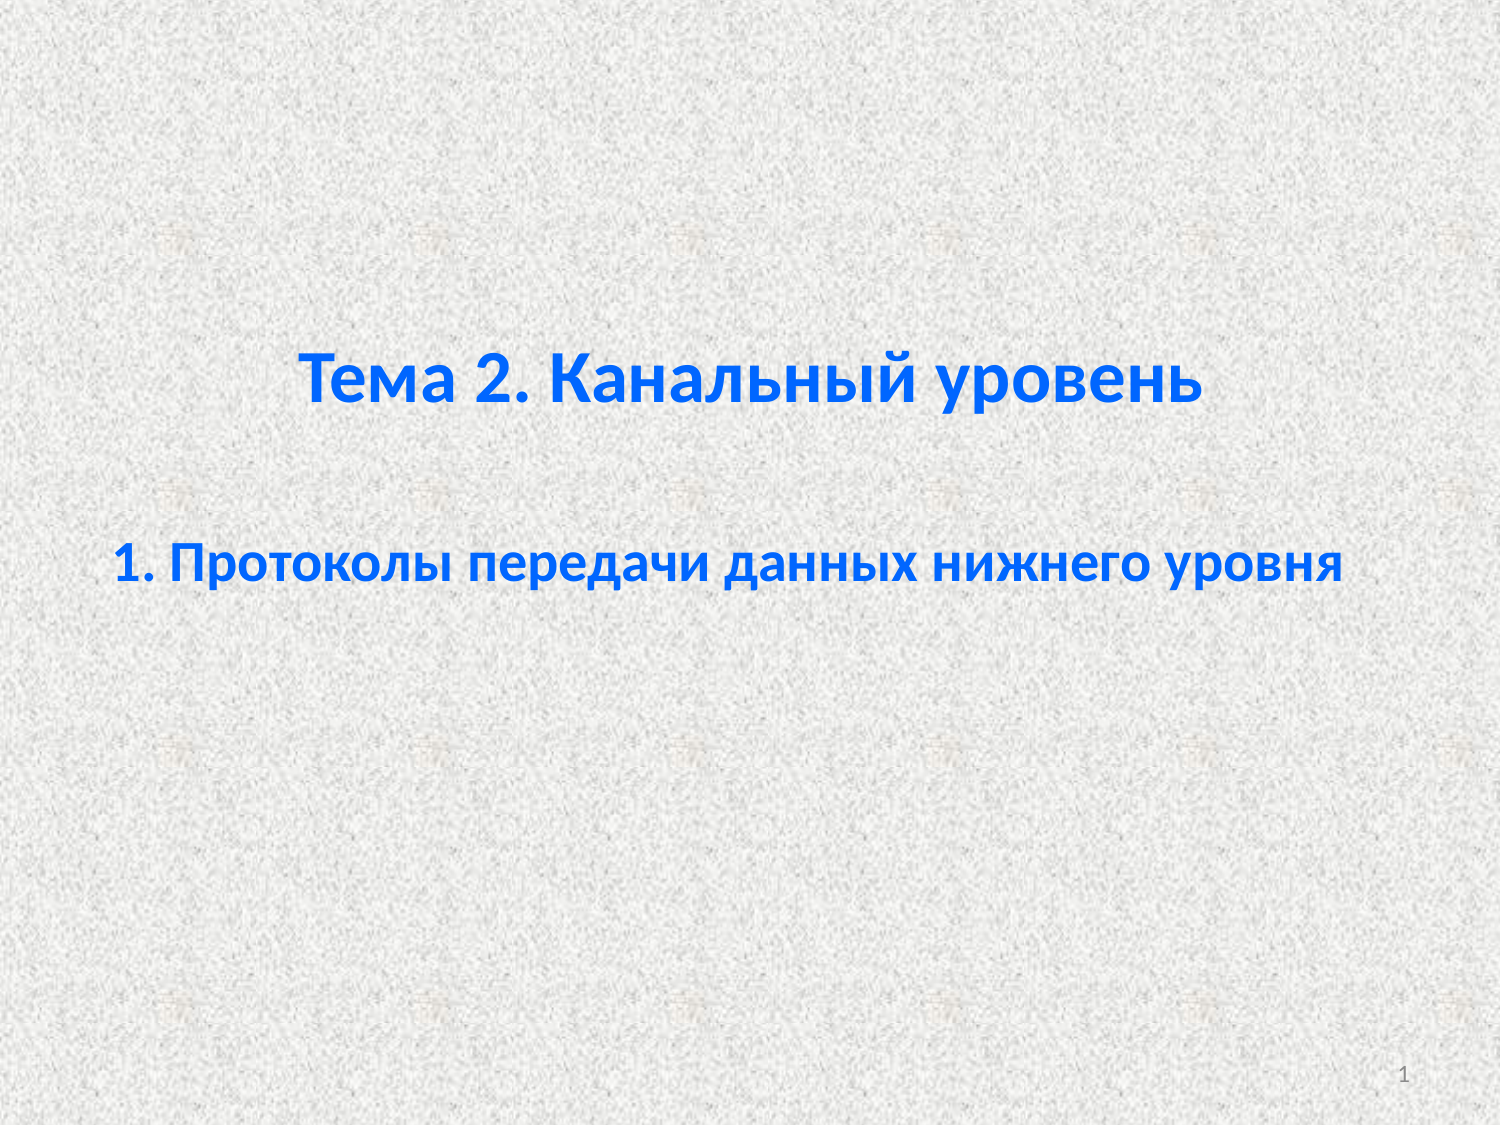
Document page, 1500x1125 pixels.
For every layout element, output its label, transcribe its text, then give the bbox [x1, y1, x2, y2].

picture [0, 0, 1500, 1125]
title Тема 2. Канальный уровень [76, 278, 1427, 467]
list 1. Протоколы передачи данных нижнего уровня [53, 515, 1404, 620]
slide_number 1 [1074, 1042, 1425, 1103]
